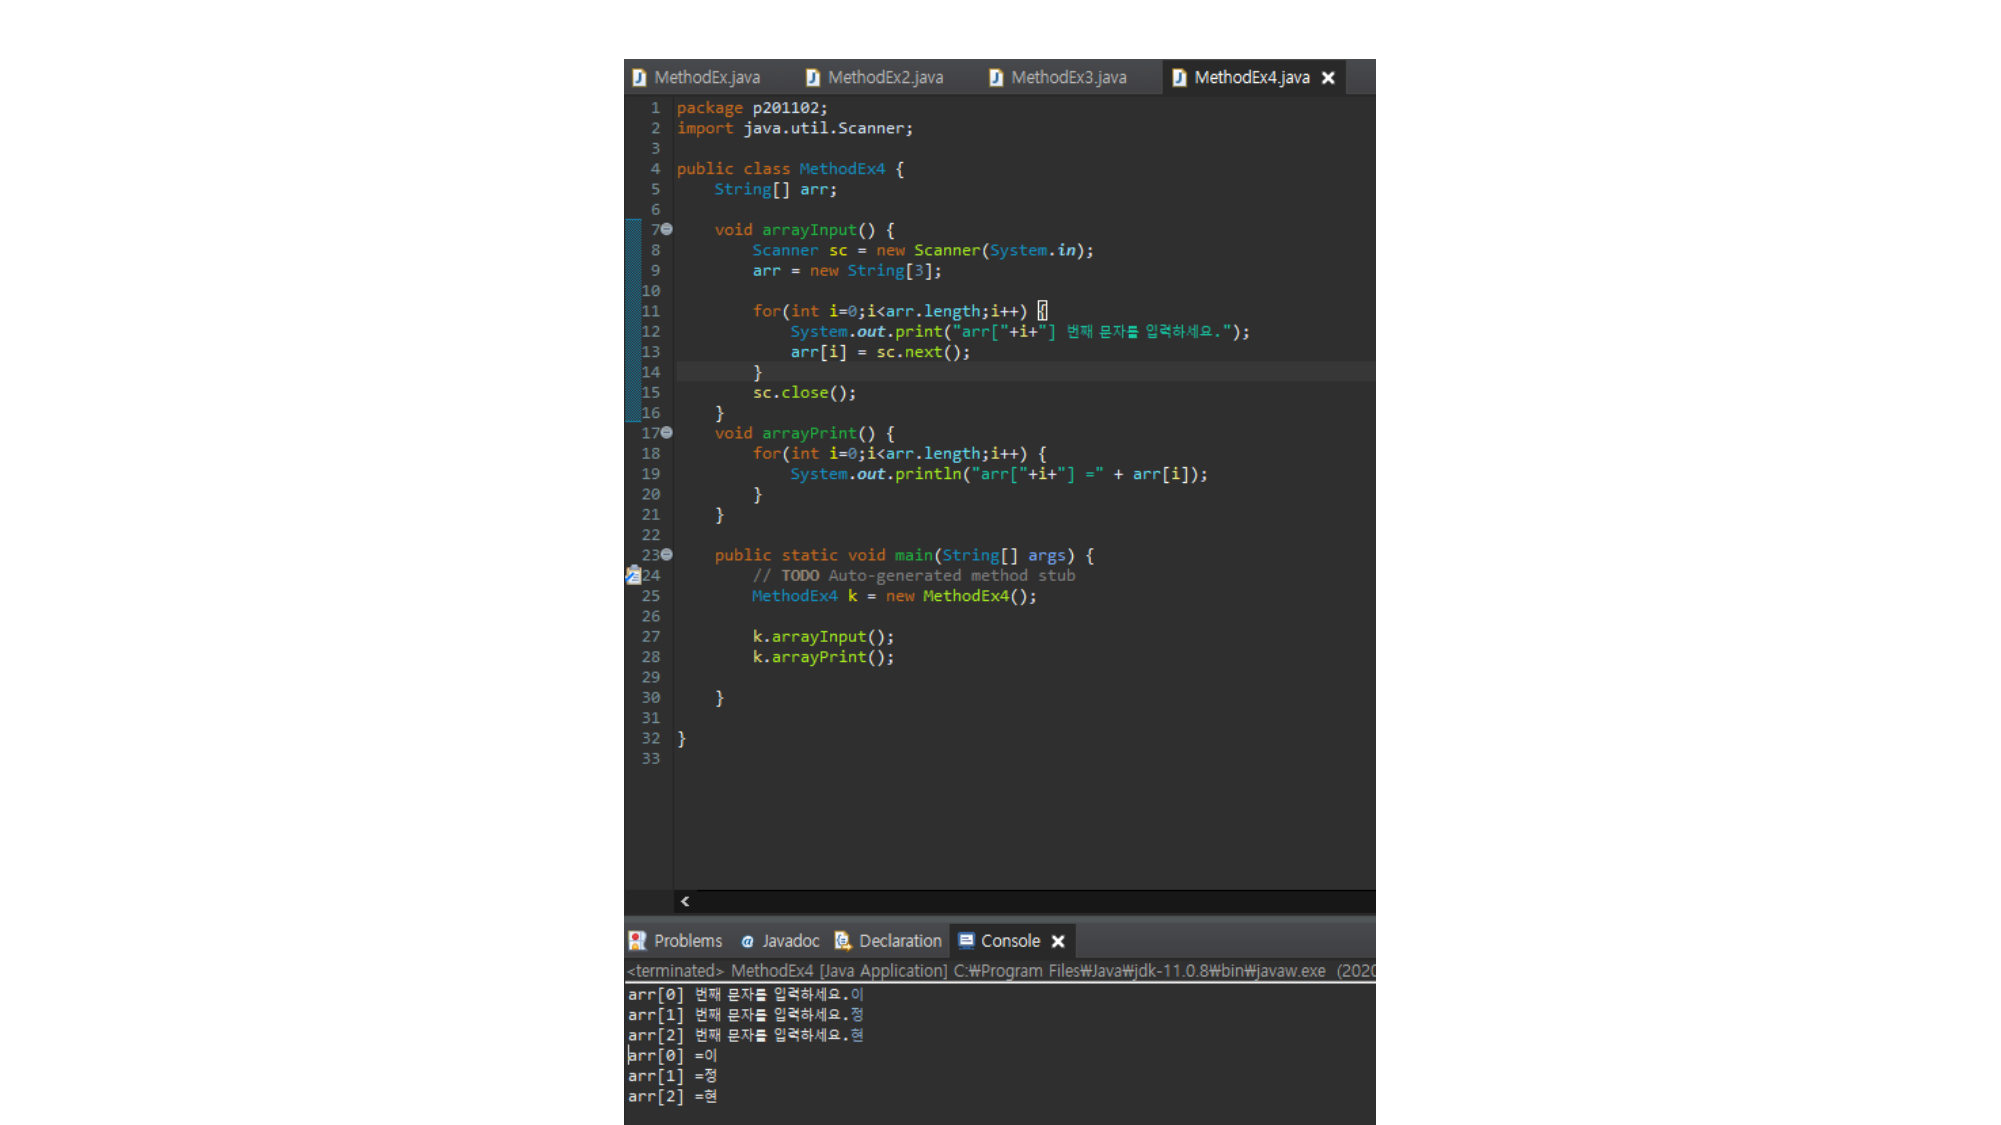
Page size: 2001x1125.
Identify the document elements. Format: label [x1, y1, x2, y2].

list [624, 59, 1376, 1125]
